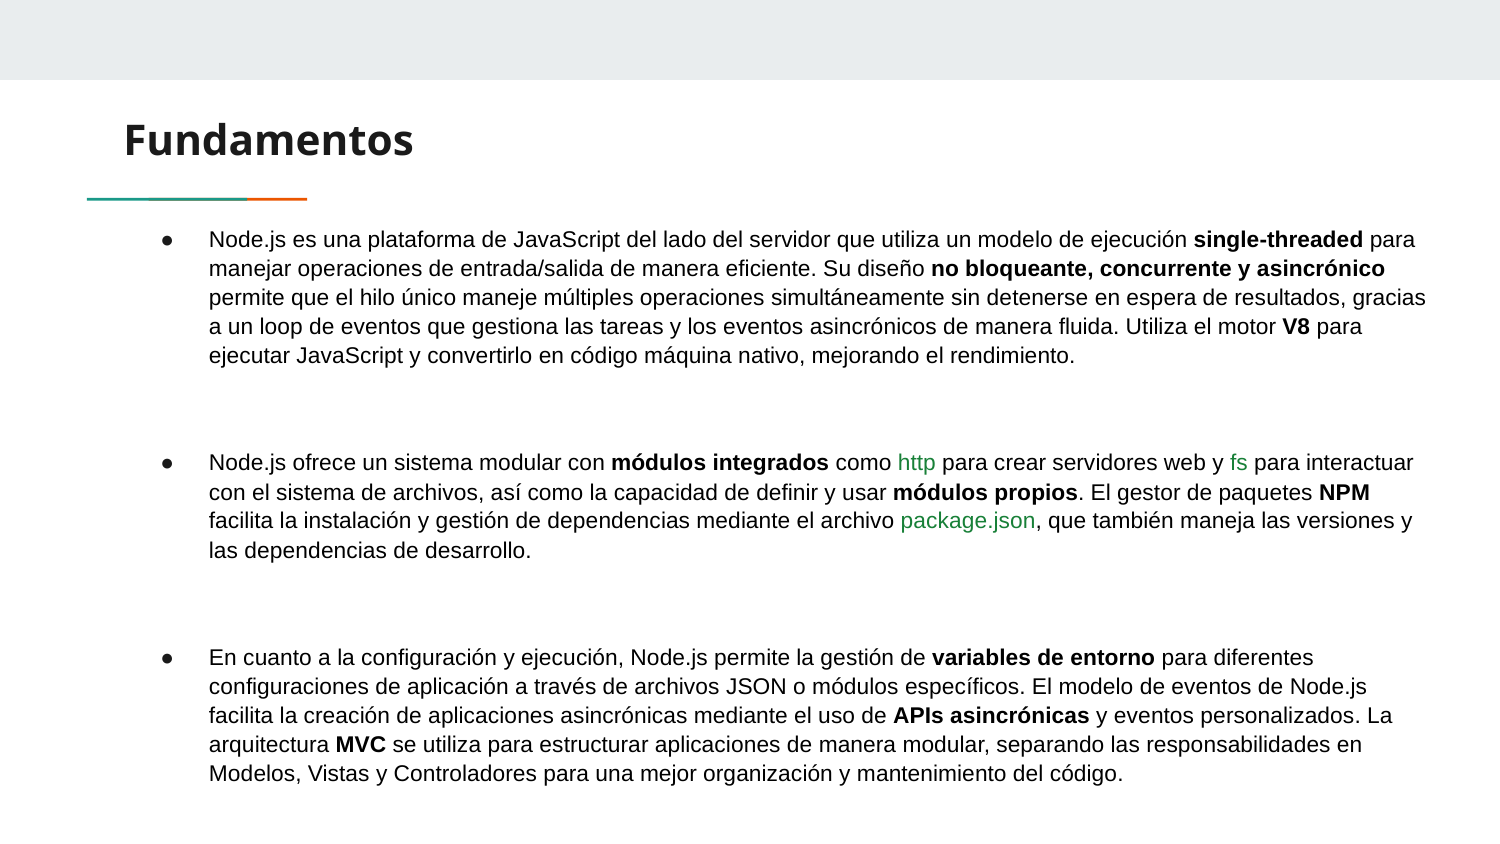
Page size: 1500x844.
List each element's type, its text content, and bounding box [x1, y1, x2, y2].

list Node.js es una plataforma de JavaScript del lado del servidor que utiliza un modelo de ejecución single-threaded para manejar operaciones de entrada/salida de manera eficiente. Su diseño no bloqueante, concurrente y asincrónico permite que el hilo único maneje múltiples operaciones simultáneamente sin detenerse en espera de resultados, gracias a un loop de eventos que gestiona las tareas y los eventos asincrónicos de manera fluida. Utiliza el motor V8 para ejecutar JavaScript y convertirlo en código máquina nativo, mejorando el rendimiento. Node.js ofrece un sistema modular con módulos integrados como http para crear servidores web y fs para interactuar con el sistema de archivos, así como la capacidad de definir y usar módulos propios. El gestor de paquetes NPM facilita la instalación y gestión de dependencias mediante el archivo package.json, que también maneja las versiones y las dependencias de desarrollo. En cuanto a la configuración y ejecución, Node.js permite la gestión de variables de entorno para diferentes configuraciones de aplicación a través de archivos JSON o módulos específicos. El modelo de eventos de Node.js facilita la creación de aplicaciones asincrónicas mediante el uso de APIs asincrónicas y eventos personalizados. La arquitectura MVC se utiliza para estructurar aplicaciones de manera modular, separando las responsabilidades en Modelos, Vistas y Controladores para una mejor organización y mantenimiento del código. [119, 207, 1443, 806]
title Fundamentos [108, 95, 1370, 183]
